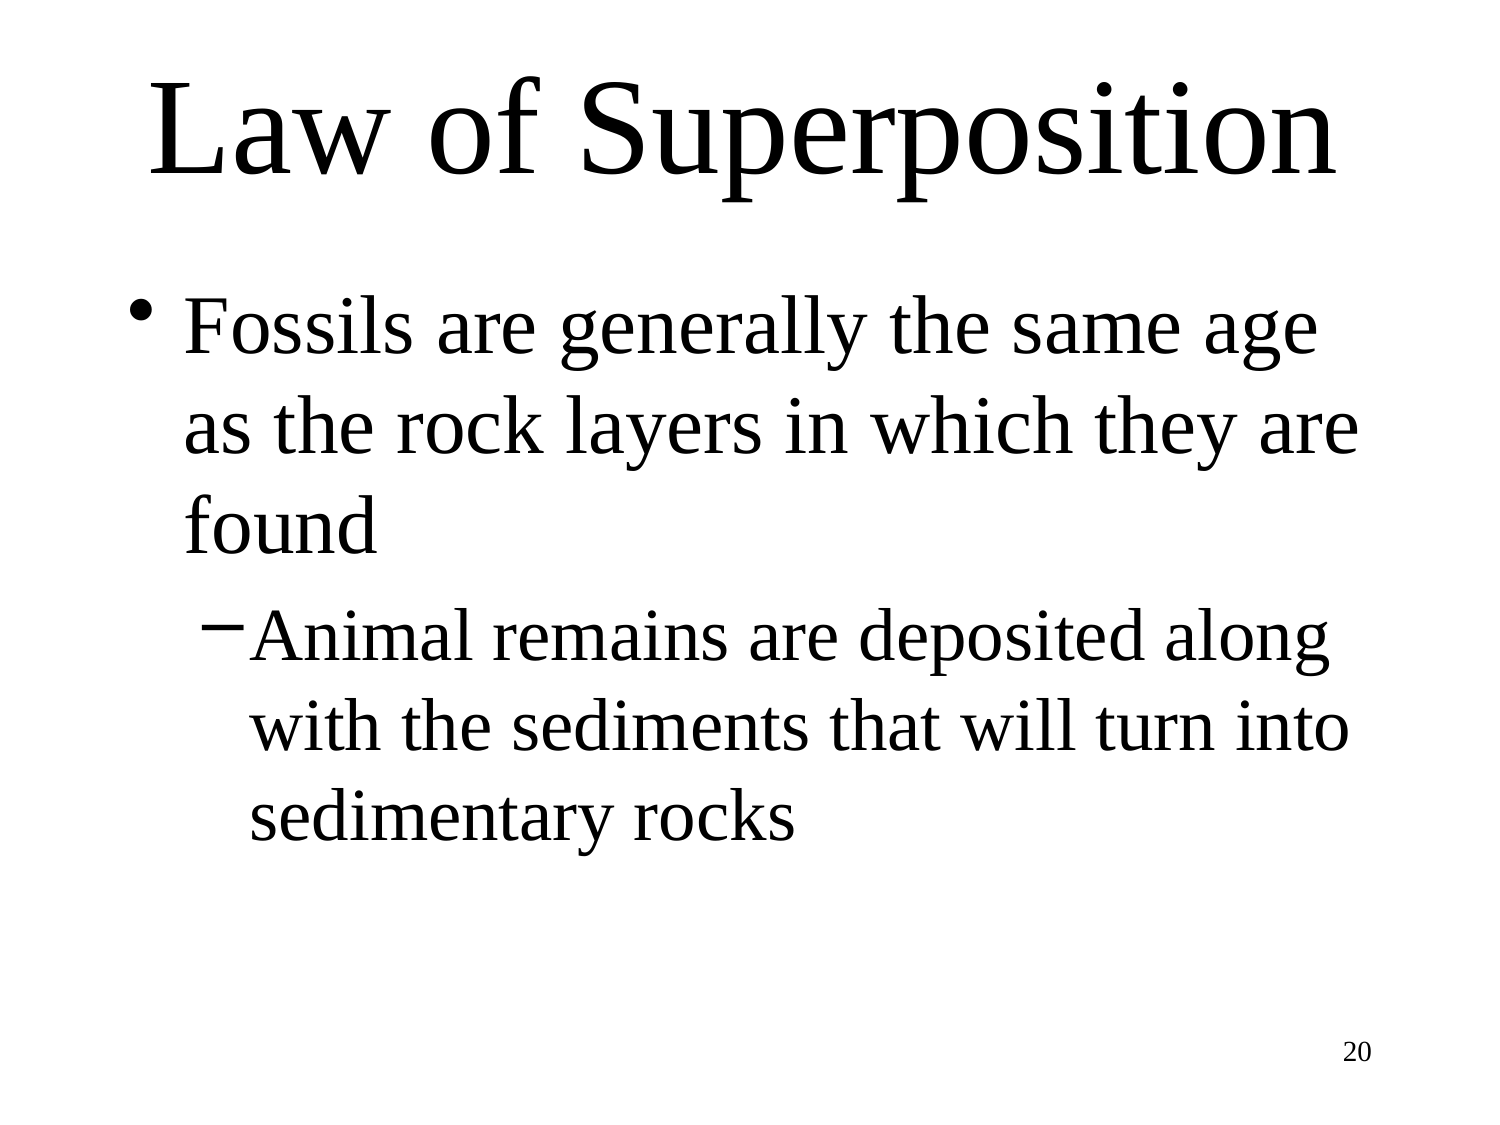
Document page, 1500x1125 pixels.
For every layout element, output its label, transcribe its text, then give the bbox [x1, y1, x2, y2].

slide_number 20 [1074, 1024, 1388, 1101]
title Law of Superposition [37, 24, 1451, 213]
list Fossils are generally the same age as the rock layers in which they are found Animal remains are deposited along with the sediments that will turn into sedimentary rocks [112, 262, 1388, 1001]
